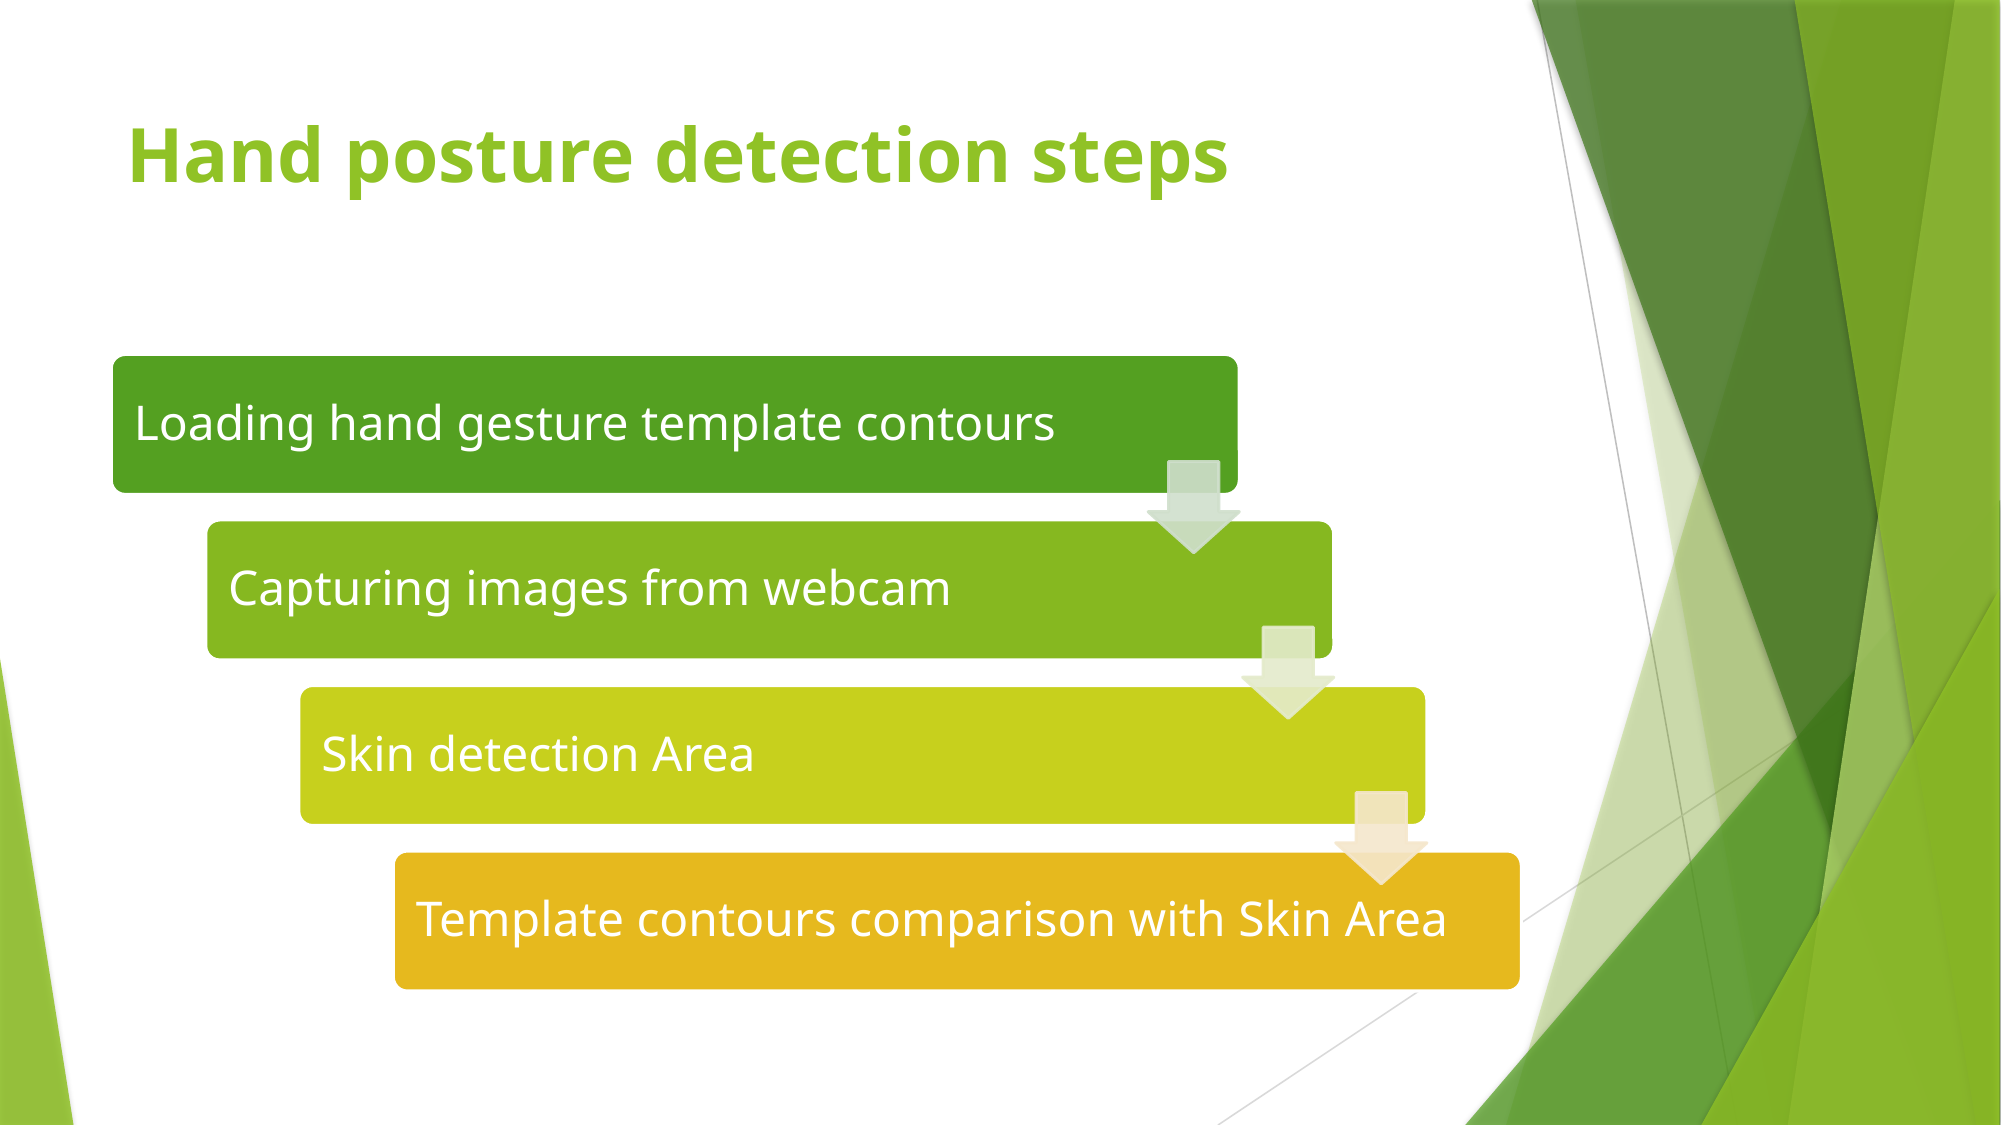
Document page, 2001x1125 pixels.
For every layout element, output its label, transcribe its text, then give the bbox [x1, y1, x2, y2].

title Hand posture detection steps [111, 99, 1522, 317]
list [110, 353, 1522, 992]
